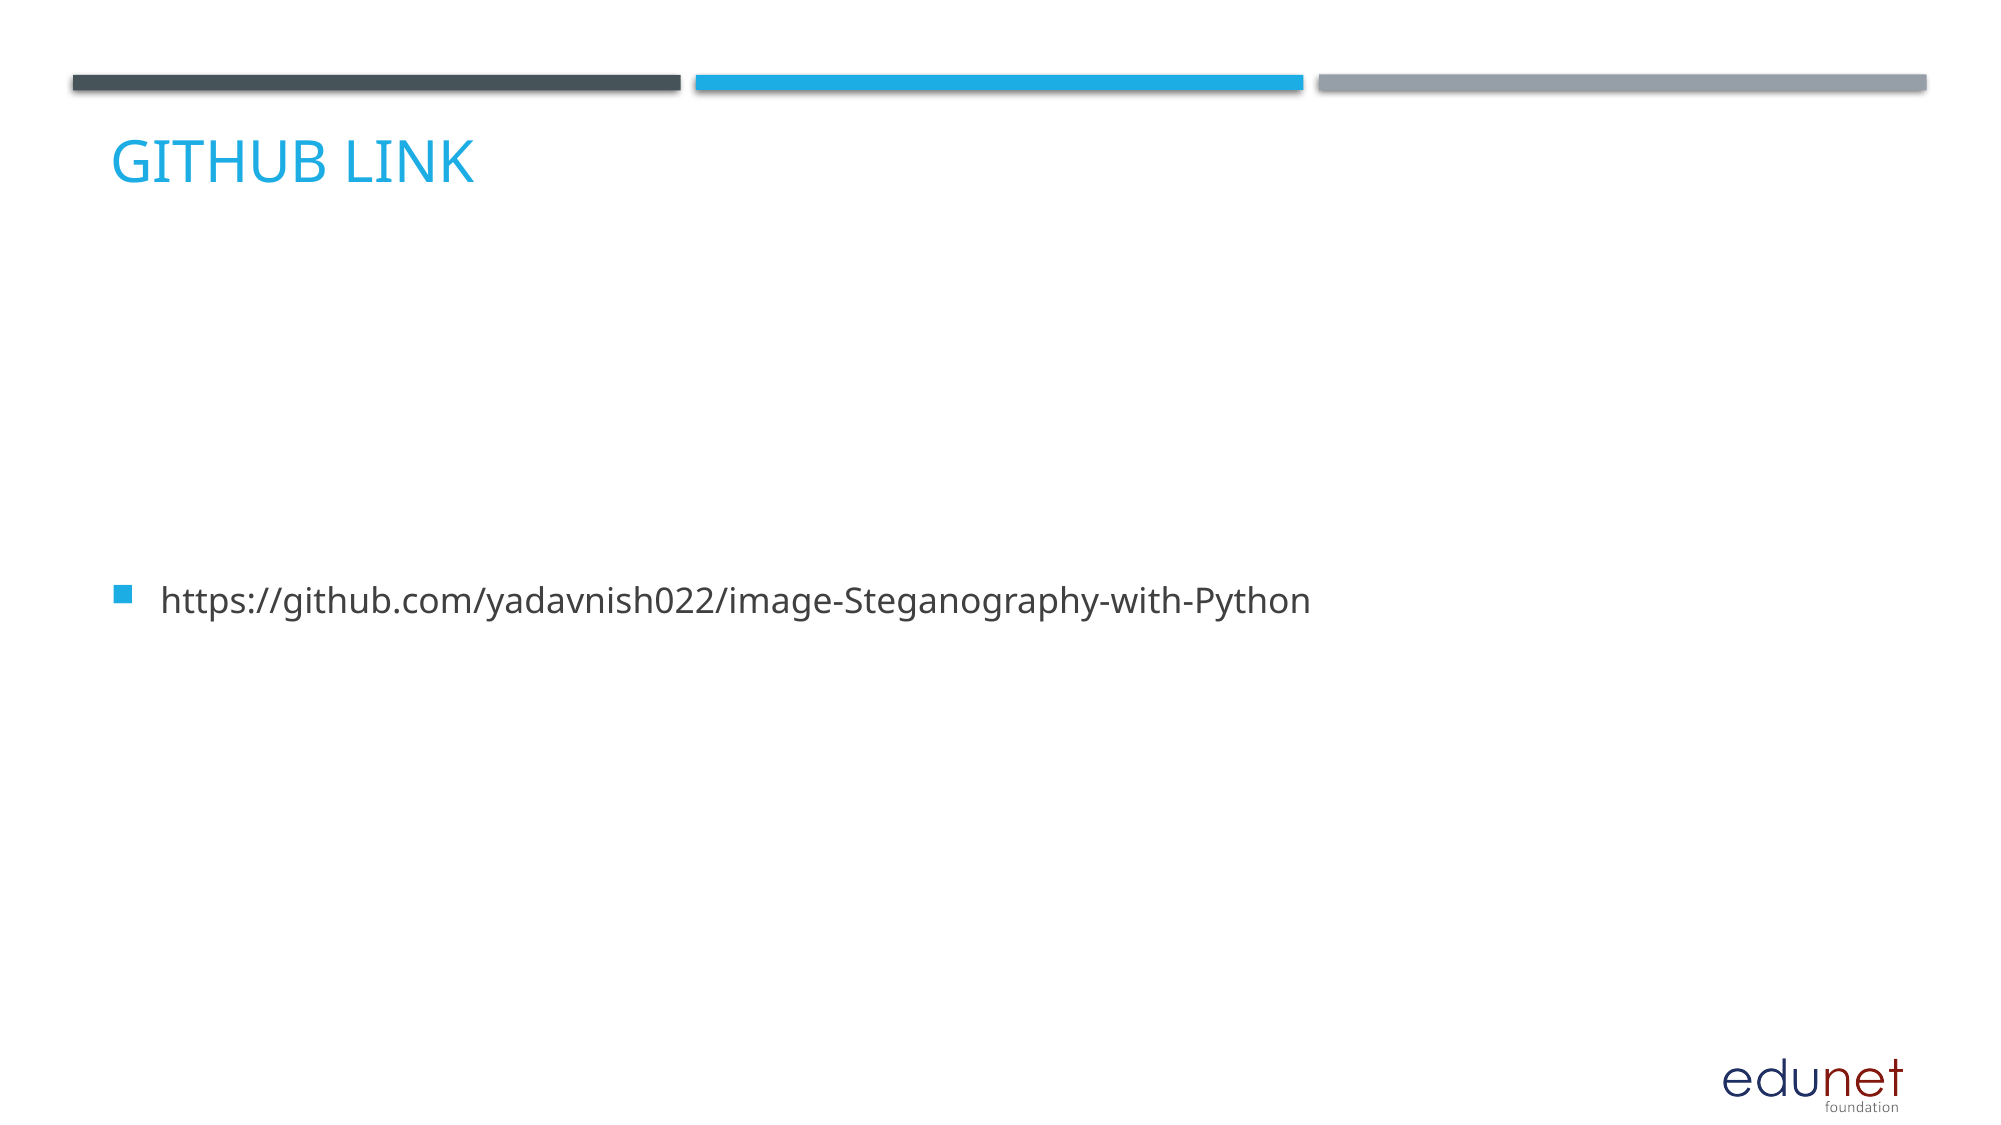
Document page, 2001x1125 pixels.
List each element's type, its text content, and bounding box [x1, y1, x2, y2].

list https://github.com/yadavnish022/image-Steganography-with-Python [95, 213, 1905, 981]
picture [1719, 1056, 1905, 1116]
title GitHub Link [95, 115, 1905, 203]
